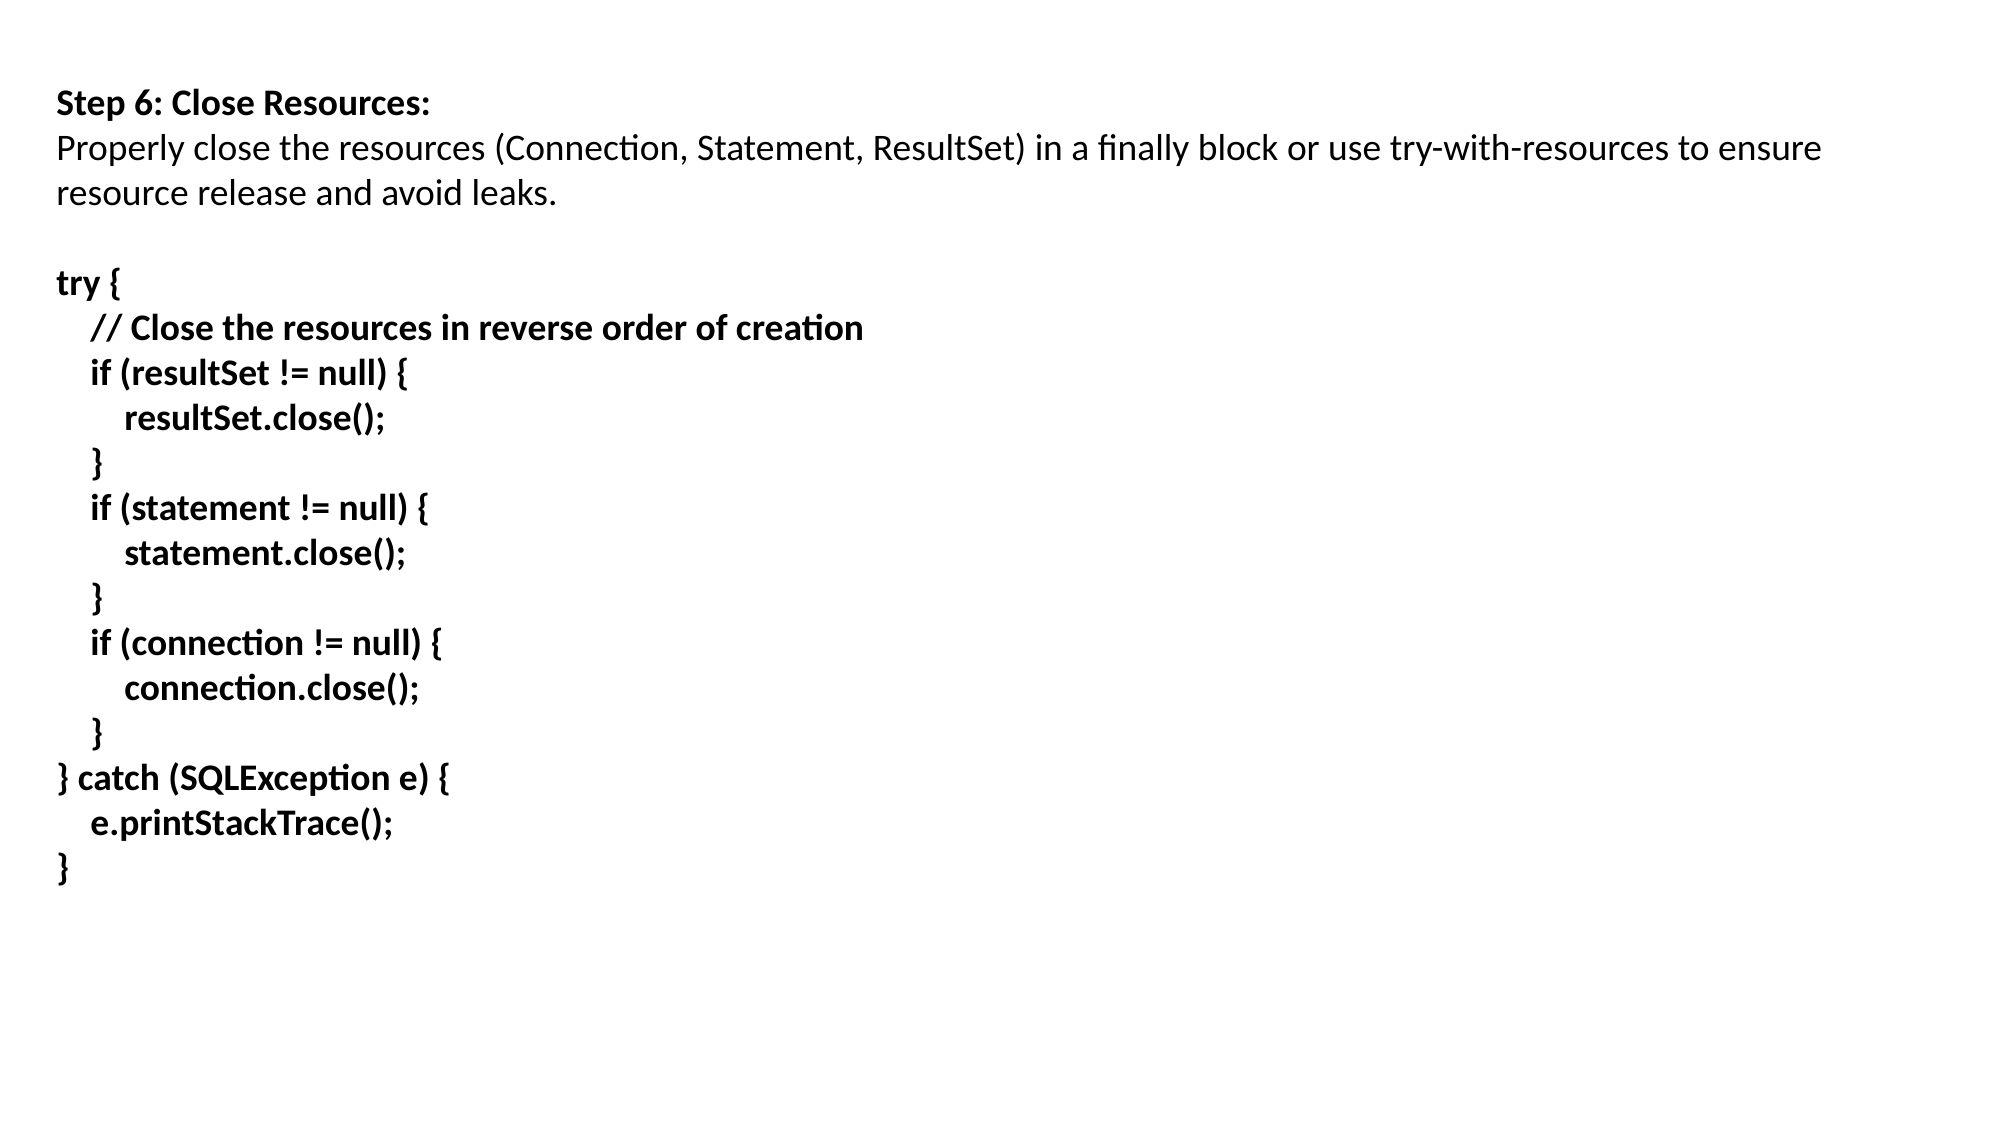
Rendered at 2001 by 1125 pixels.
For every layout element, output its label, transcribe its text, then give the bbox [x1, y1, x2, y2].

text_box Step 6: Close Resources: Properly close the resources (Connection, Statement, ResultSet) in a finally block or use try-with-resources to ensure resource release and avoid leaks. try { // Close the resources in reverse order of creation if (resultSet != null) { resultSet.close(); } if (statement != null) { statement.close(); } if (connection != null) { connection.close(); } } catch (SQLException e) { e.printStackTrace(); } [41, 70, 1899, 941]
